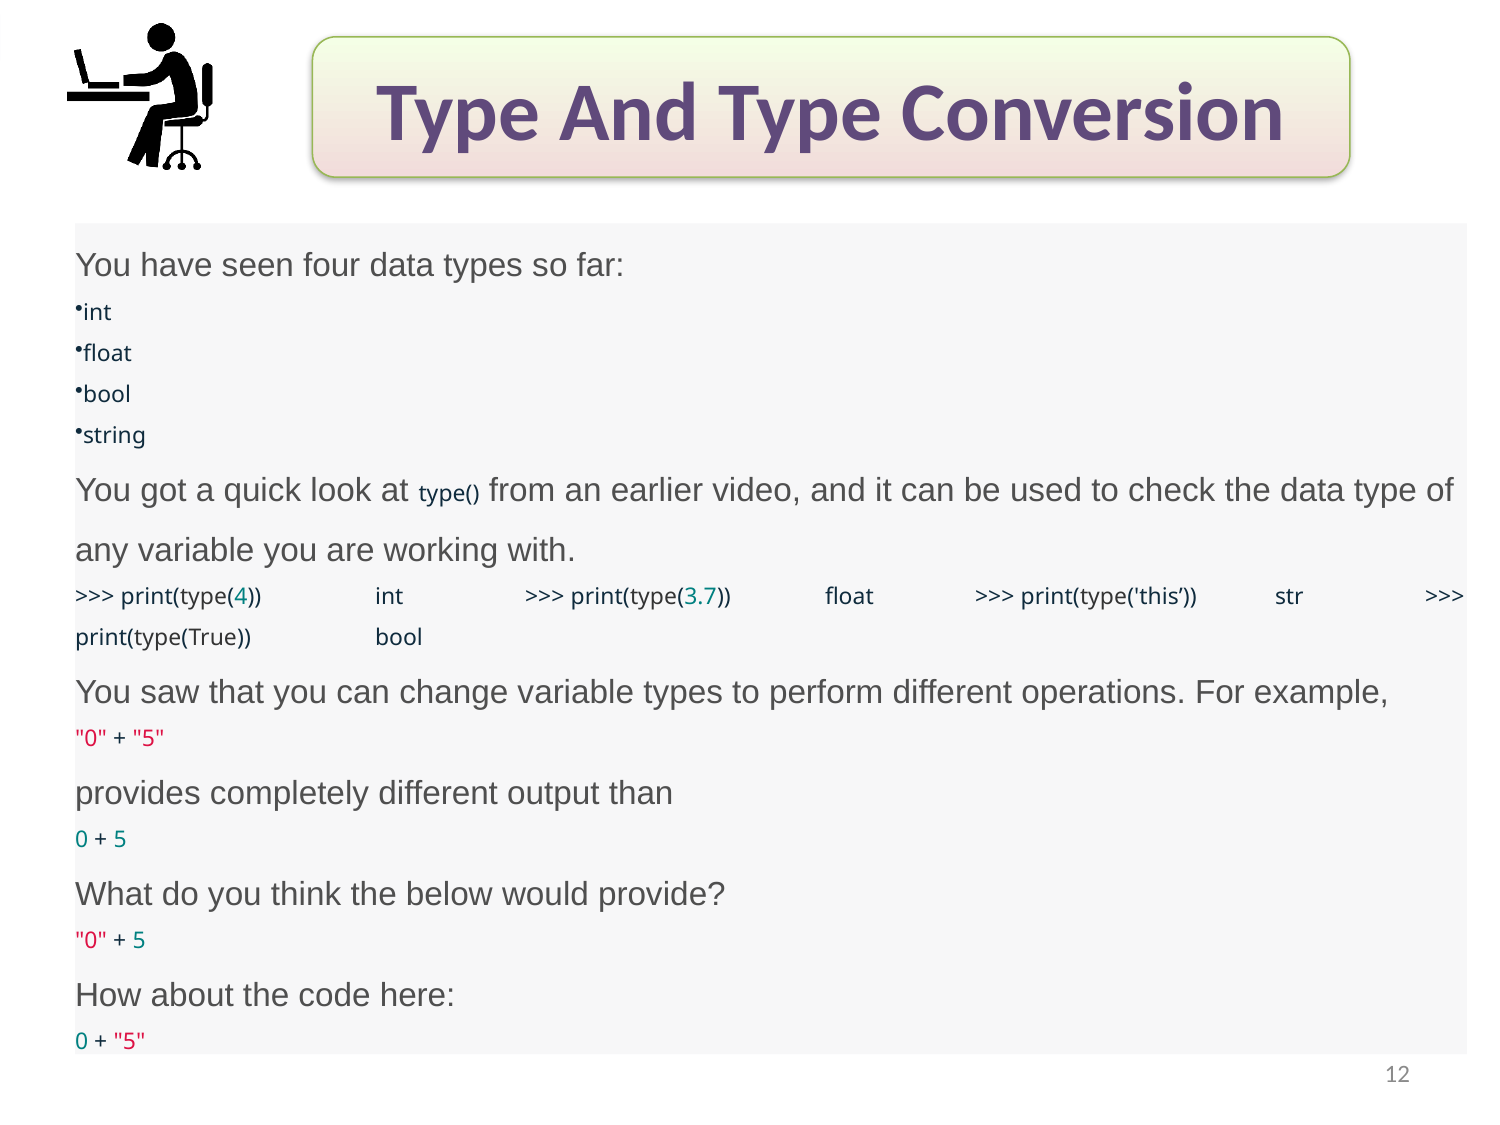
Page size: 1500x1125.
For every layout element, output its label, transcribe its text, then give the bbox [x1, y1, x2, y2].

text_box You have seen four data types so far: int float bool string You got a quick look at type() from an earlier video, and it can be used to check the data type of any variable you are working with. >>> print(type(4)) int >>> print(type(3.7)) float >>> print(type('this’)) str >>> print(type(True)) bool You saw that you can change variable types to perform different operations. For example, "0" + "5" provides completely different output than 0 + 5 What do you think the below would provide? "0" + 5 How about the code here: 0 + "5" [75, 223, 1467, 1055]
text_box Type And Type Conversion [311, 36, 1351, 178]
slide_number 12 [1074, 1055, 1425, 1103]
picture [66, 23, 213, 170]
